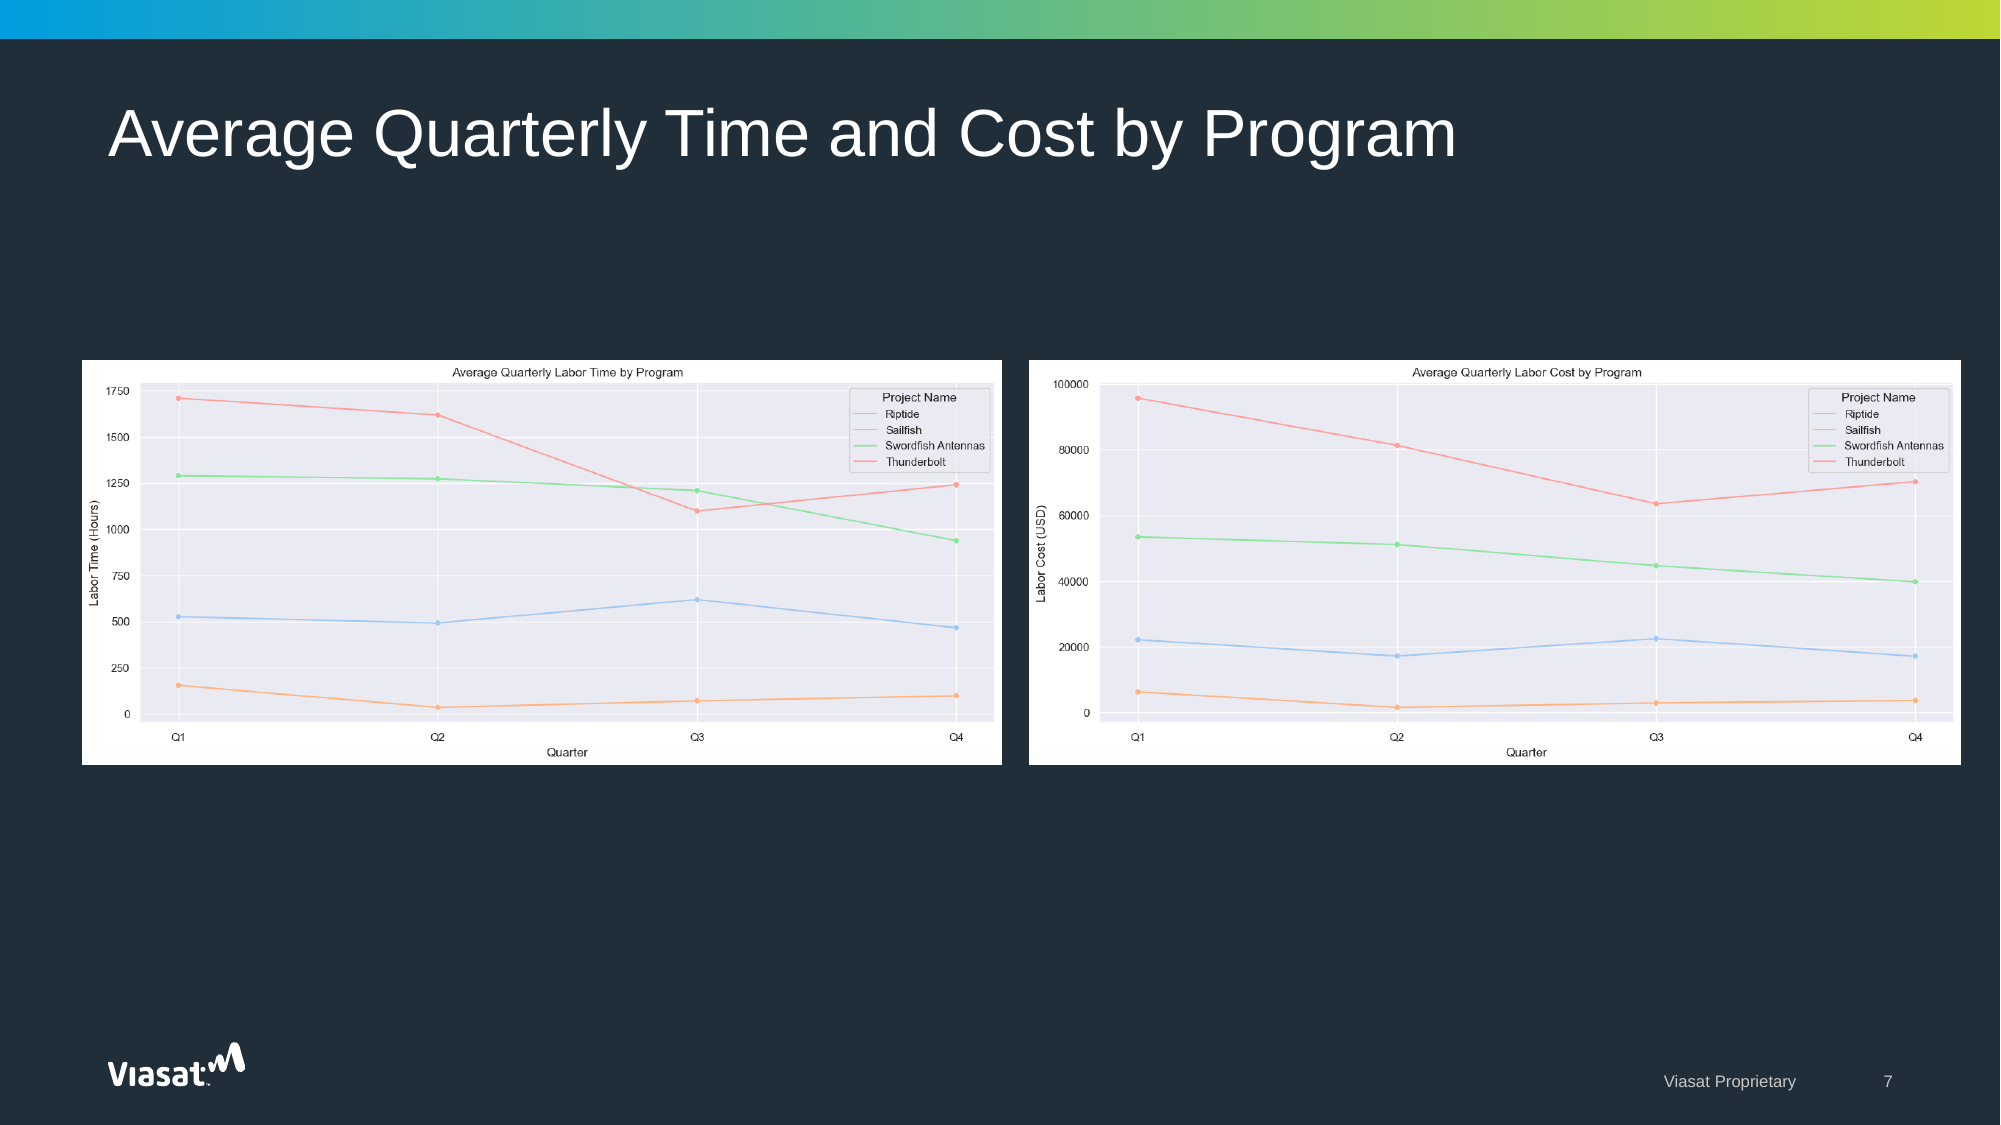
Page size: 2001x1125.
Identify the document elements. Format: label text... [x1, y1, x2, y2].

title Average Quarterly Time and Cost by Program [108, 66, 1892, 205]
picture [82, 360, 1002, 765]
footer Viasat Proprietary [1001, 1063, 1811, 1097]
slide_number 7 [1811, 1063, 1908, 1097]
picture [1029, 360, 1961, 765]
